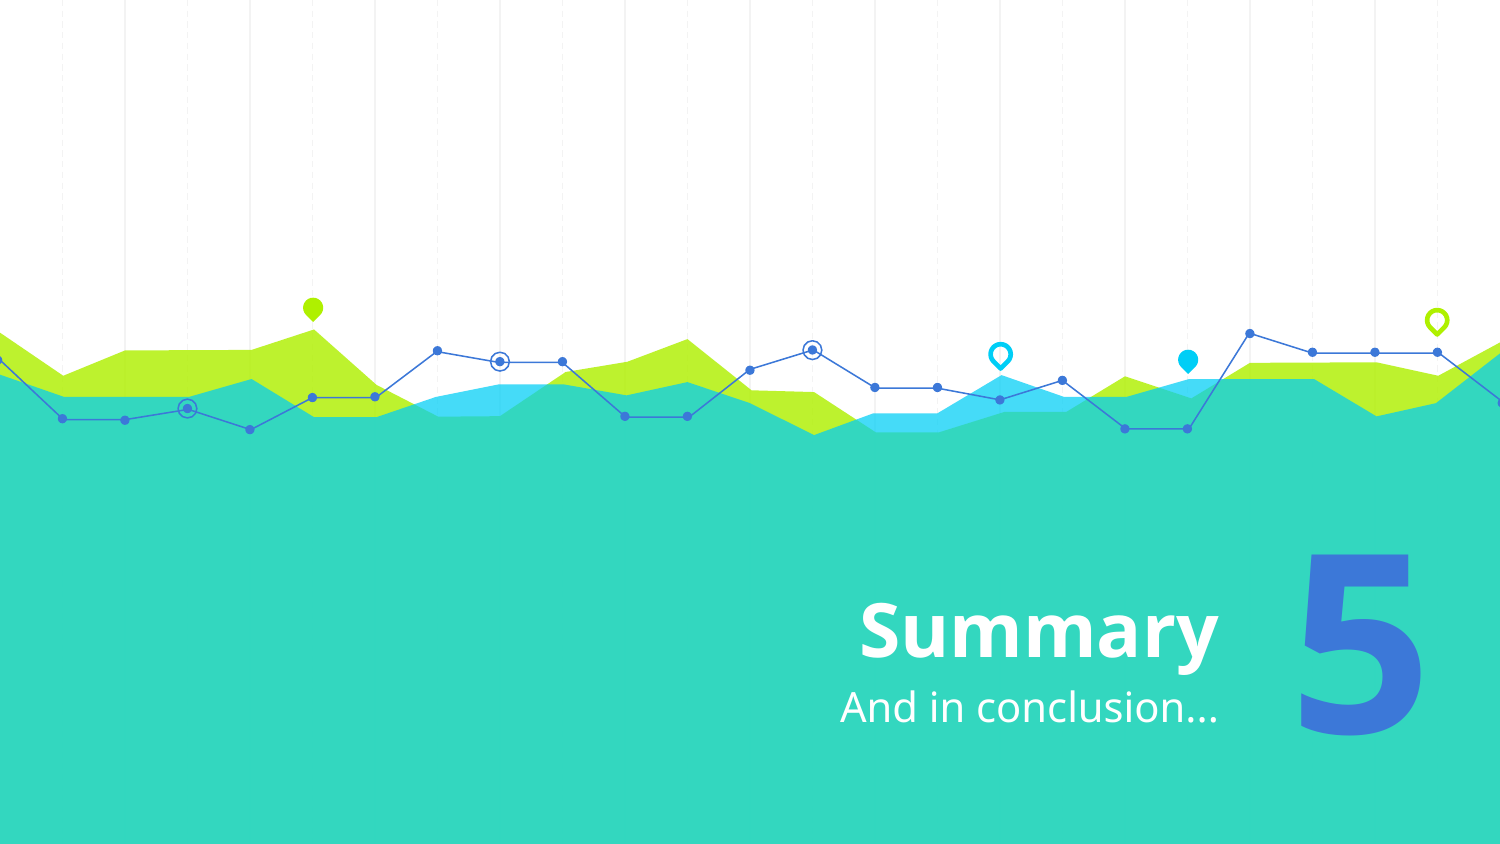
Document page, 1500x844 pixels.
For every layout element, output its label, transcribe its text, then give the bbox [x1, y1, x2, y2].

title Summary [378, 497, 1235, 665]
text_box 5 [1216, 600, 1500, 799]
subtitle And in conclusion... [378, 665, 1216, 795]
